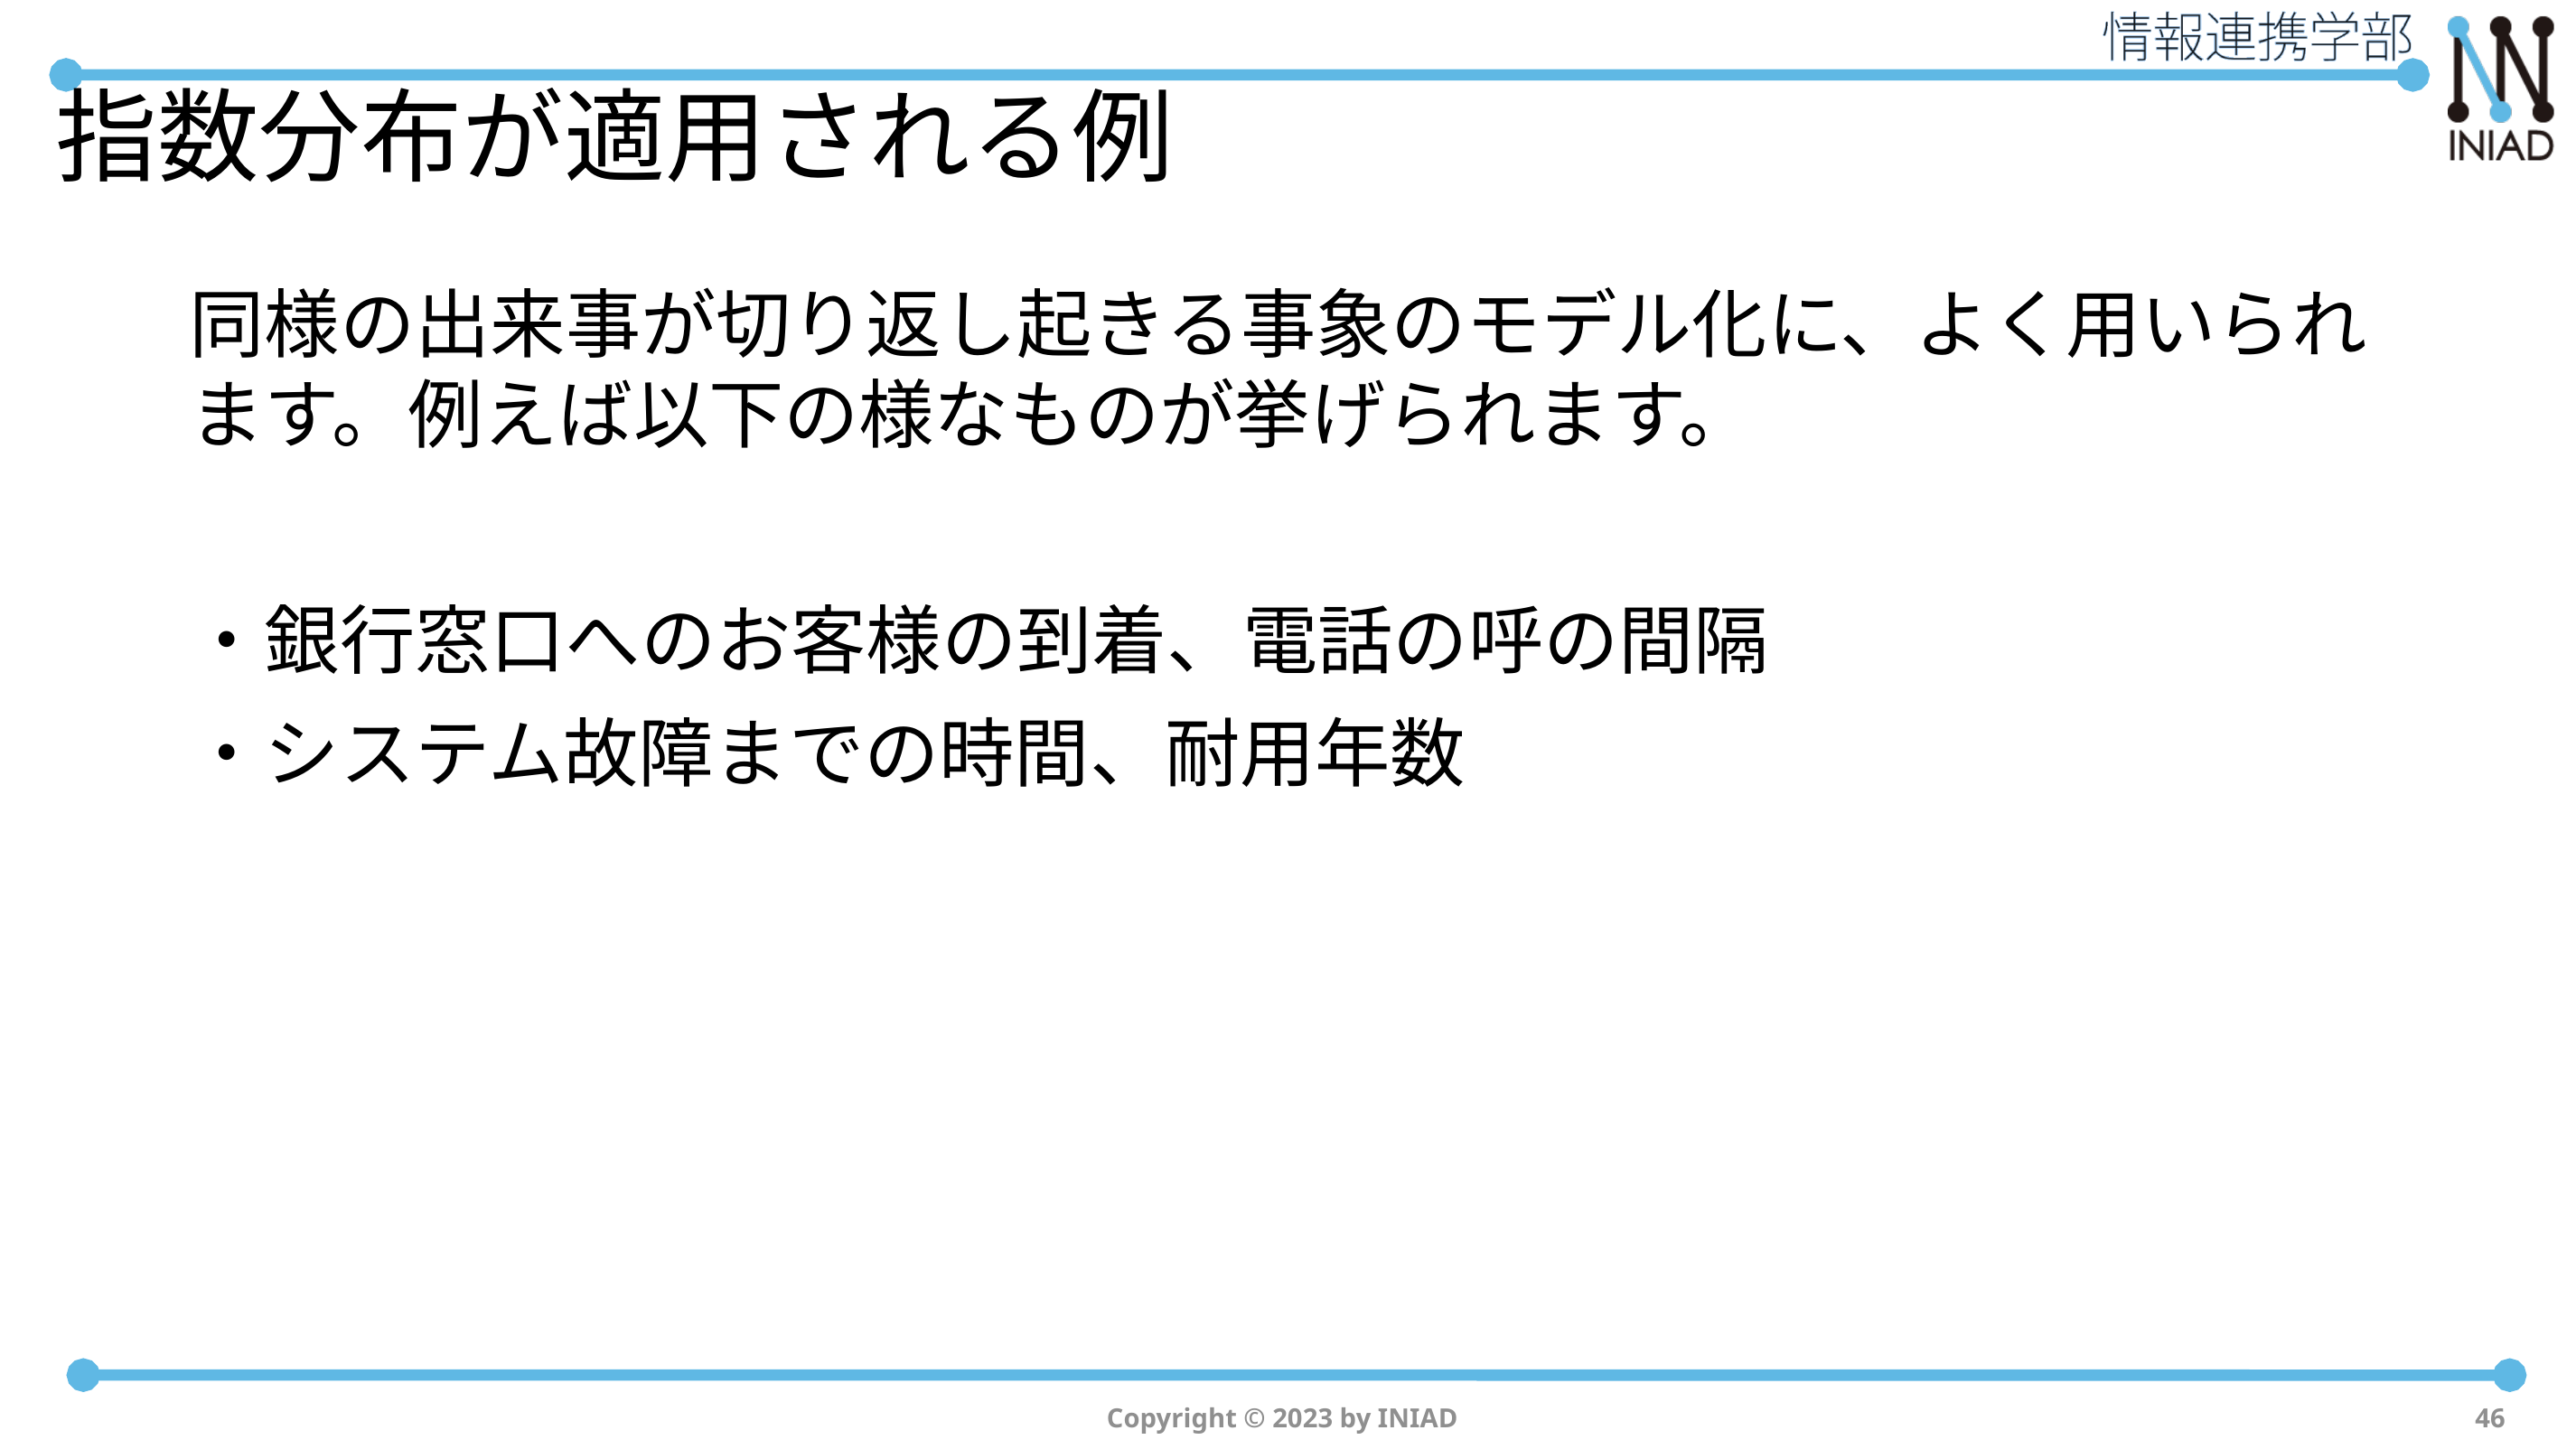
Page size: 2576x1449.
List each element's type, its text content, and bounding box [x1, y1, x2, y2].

footer Copyright © 2023 by INIAD [59, 1374, 2506, 1445]
title 指数分布が適用される例 [55, 71, 2413, 282]
text_box 同様の出来事が切り返し起きる事象のモデル化に、よく用いられます。例えば以下の様なものが挙げられます。 ・銀行窓口へのお客様の到着、電話の呼の間隔 ・システム故障までの時間、耐用年数 [109, 270, 2413, 803]
picture [2448, 12, 2555, 170]
slide_number 46 [2376, 1376, 2519, 1445]
